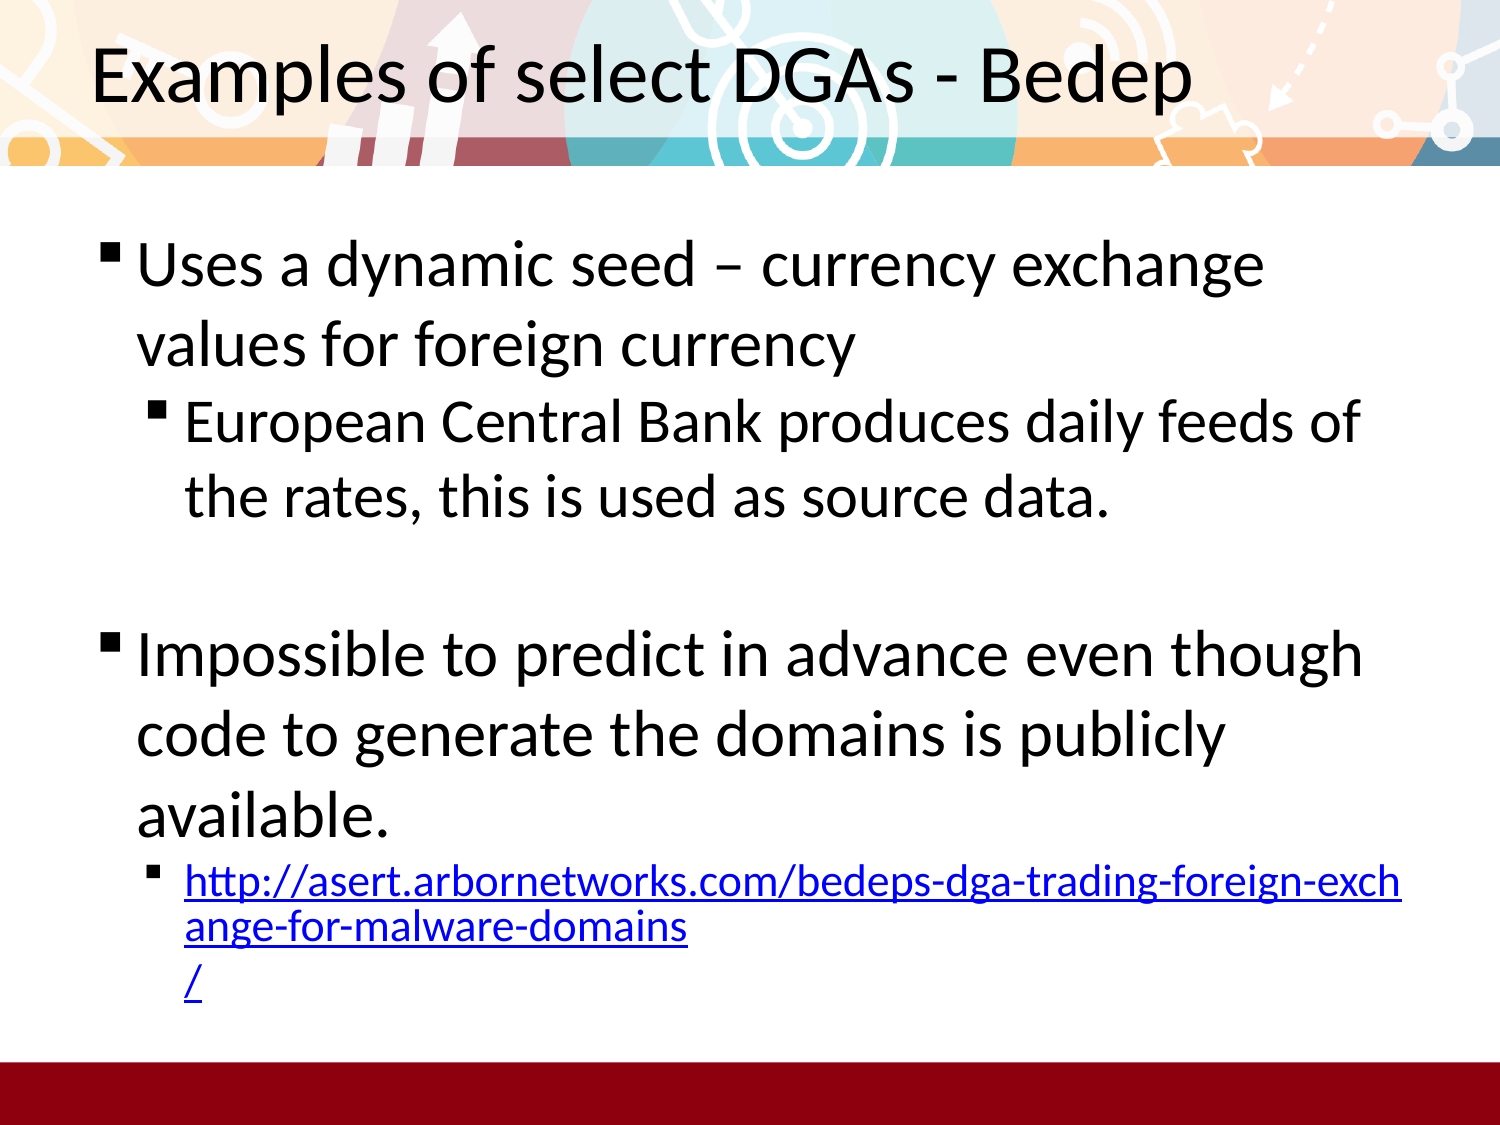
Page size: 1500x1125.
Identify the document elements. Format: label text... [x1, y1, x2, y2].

title Examples of select DGAs - Bedep [75, 12, 1425, 125]
list Uses a dynamic seed – currency exchange values for foreign currency European Central Bank produces daily feeds of the rates, this is used as source data. Impossible to predict in advance even though code to generate the domains is publicly available. http://asert.arbornetworks.com/bedeps-dga-trading-foreign-exchange-for-malware-domains/ [75, 212, 1425, 1005]
picture [0, 138, 1500, 166]
